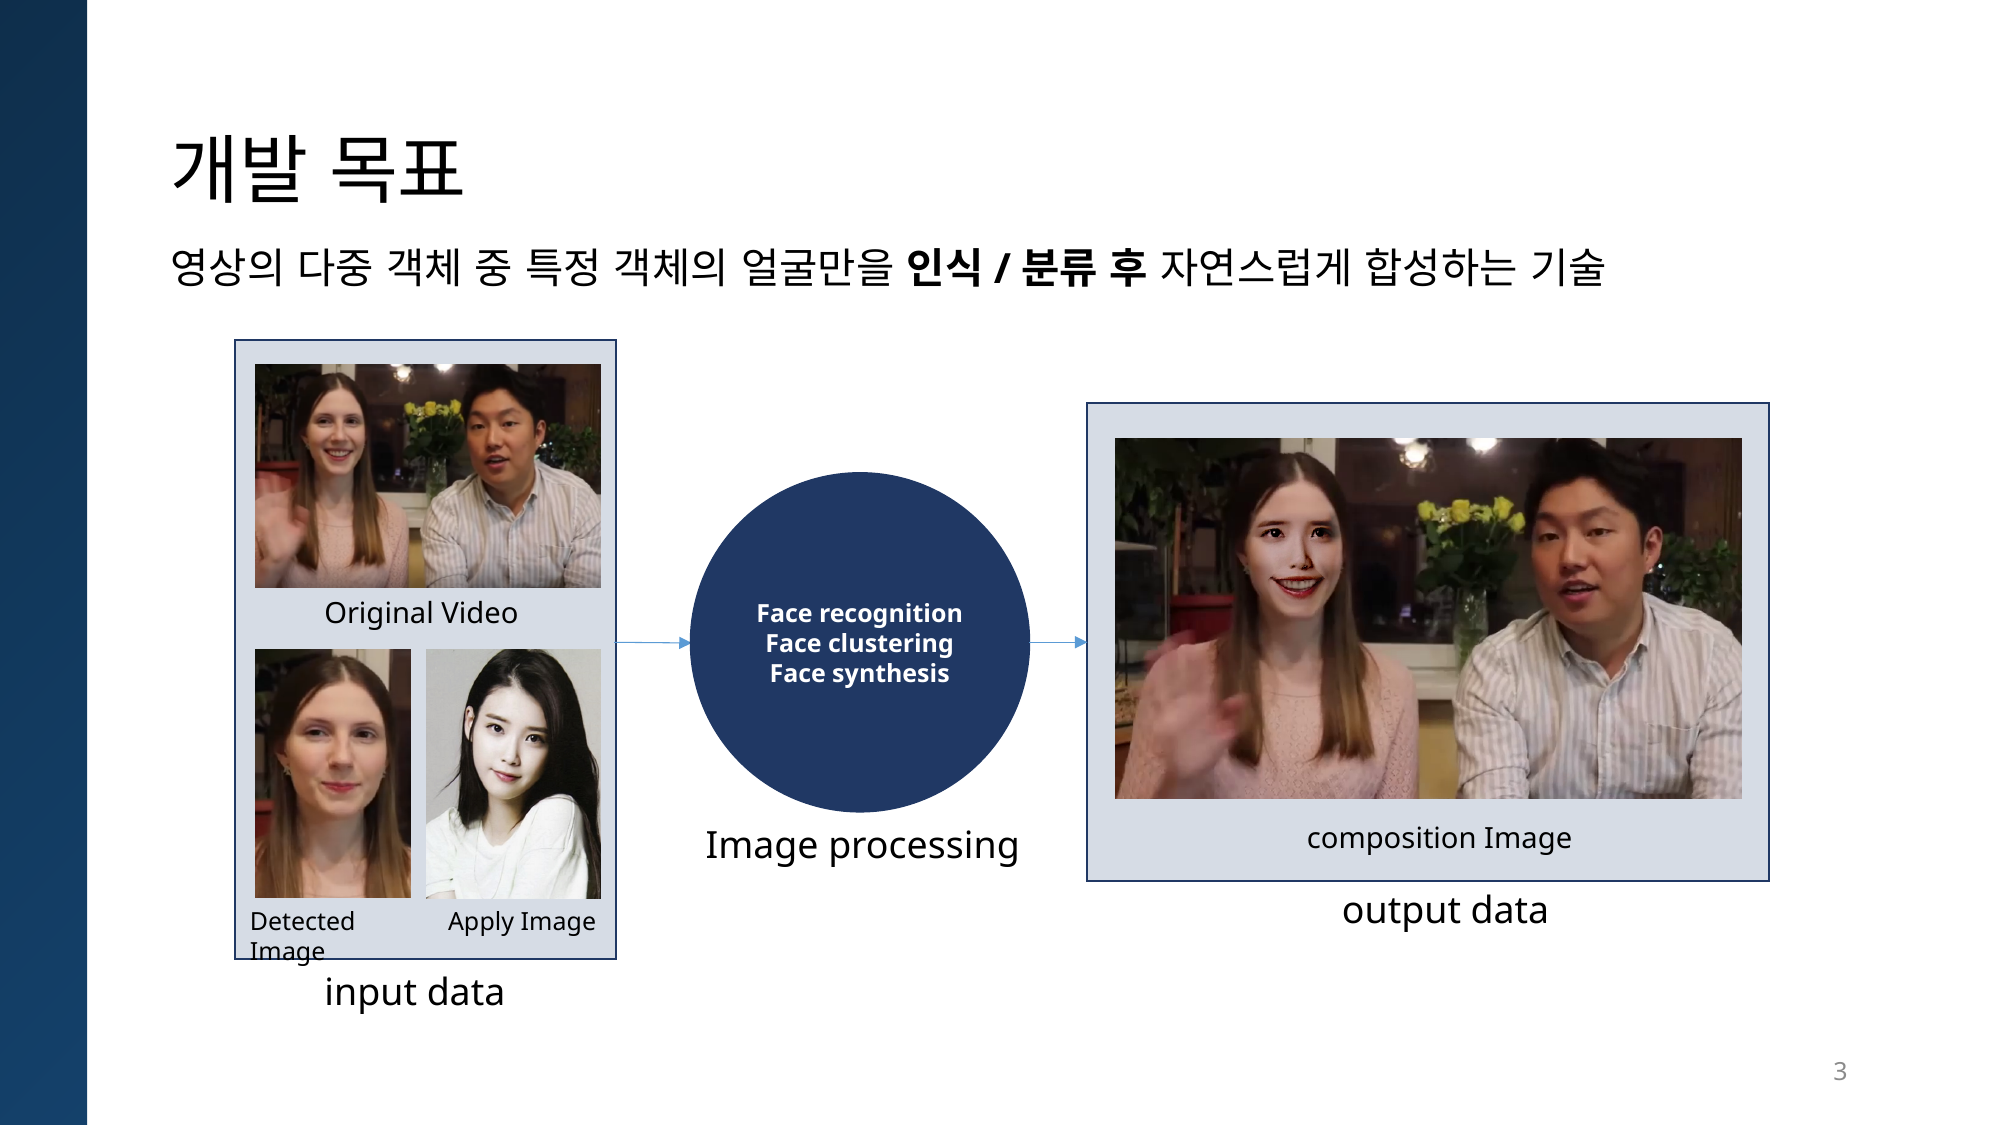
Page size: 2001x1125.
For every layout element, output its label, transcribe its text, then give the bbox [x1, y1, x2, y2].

slide_number 3 [1412, 1042, 1863, 1103]
title 개발 목표 [155, 64, 1881, 239]
text_box [0, 0, 88, 1125]
list 영상의 다중 객체 중 특정 객체의 얼굴만을 인식/분류 후 자연스럽게 합성하는 기술 [155, 239, 1897, 374]
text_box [235, 340, 1770, 1021]
